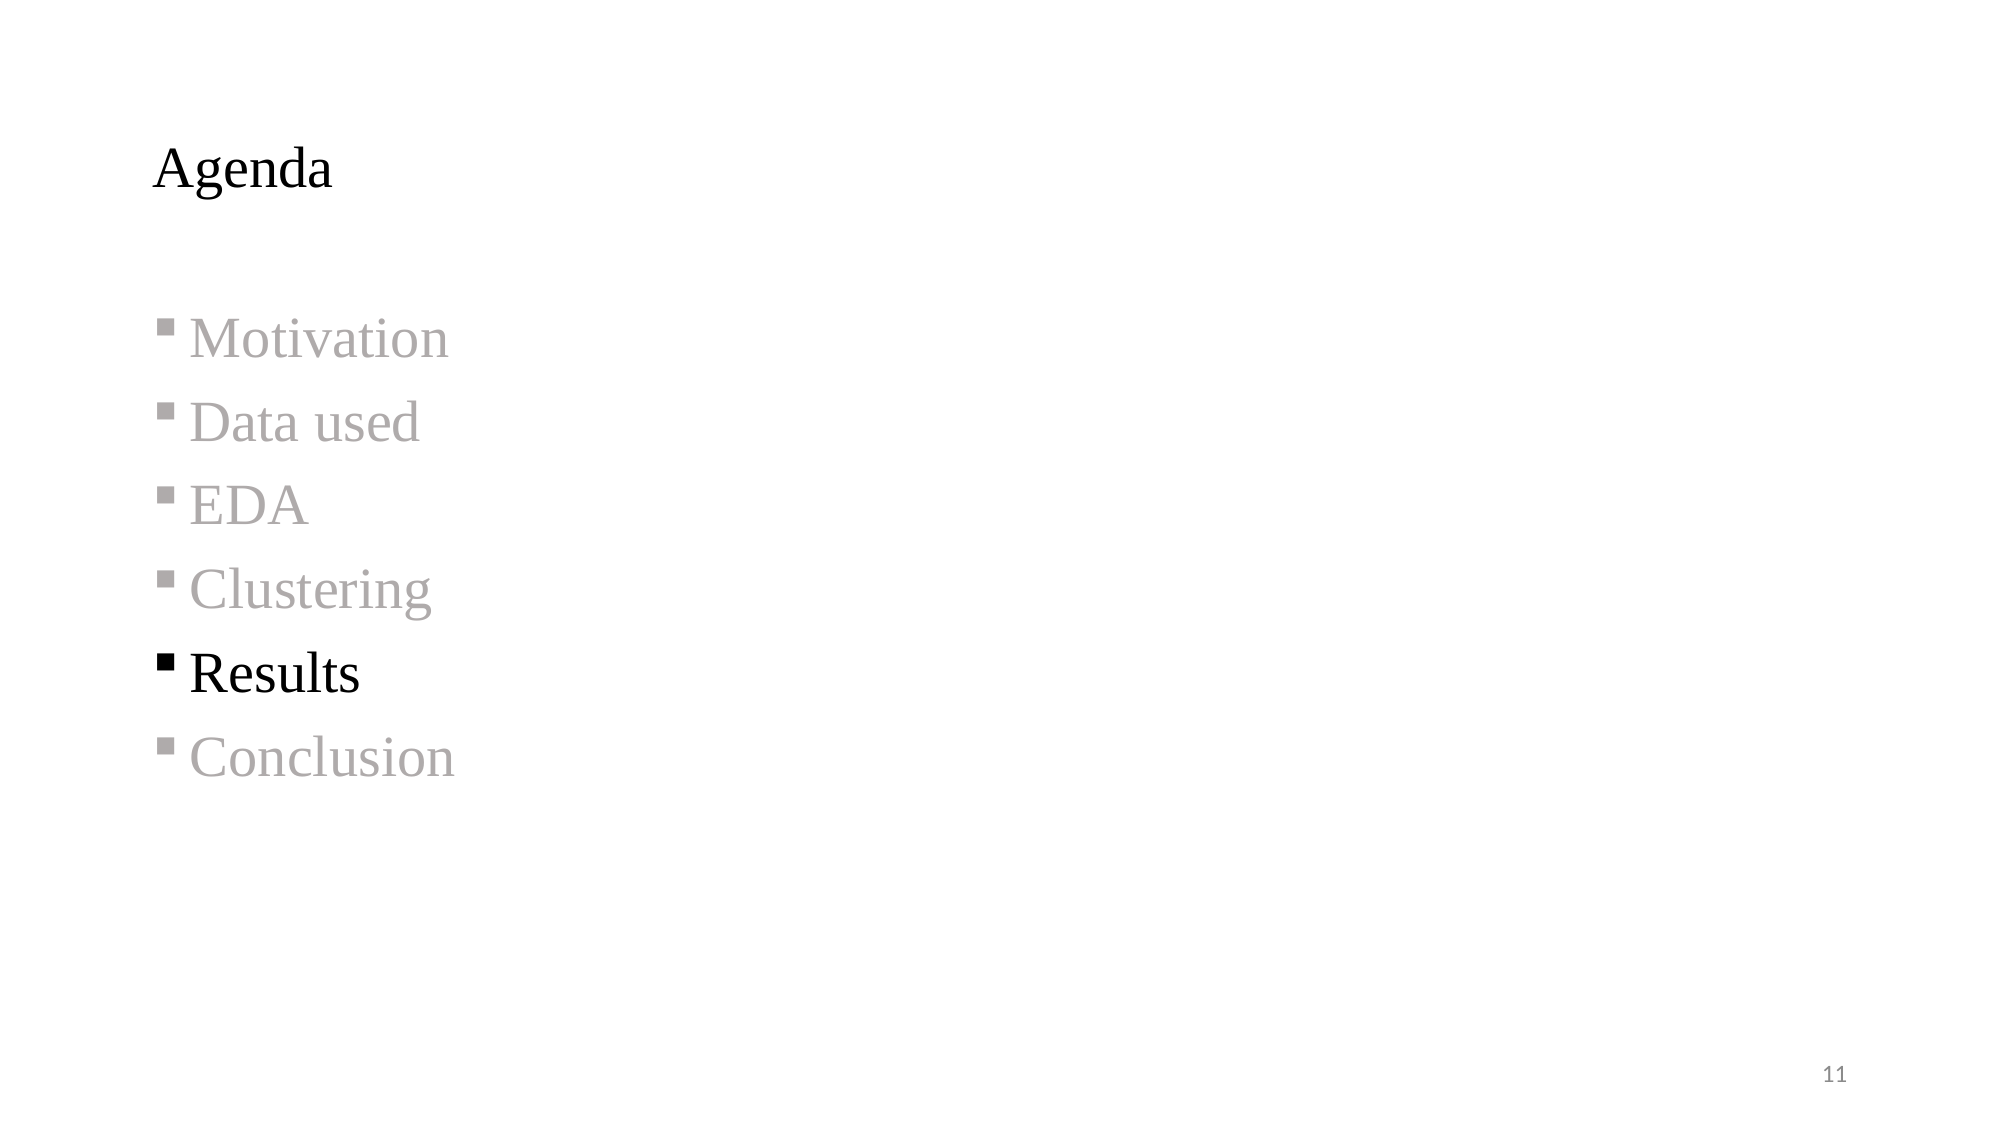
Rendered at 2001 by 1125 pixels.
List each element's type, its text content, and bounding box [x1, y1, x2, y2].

slide_number 11 [1412, 1042, 1863, 1103]
list Motivation Data used EDA Clustering Results Conclusion [137, 299, 1863, 1014]
title Agenda [137, 59, 1863, 278]
